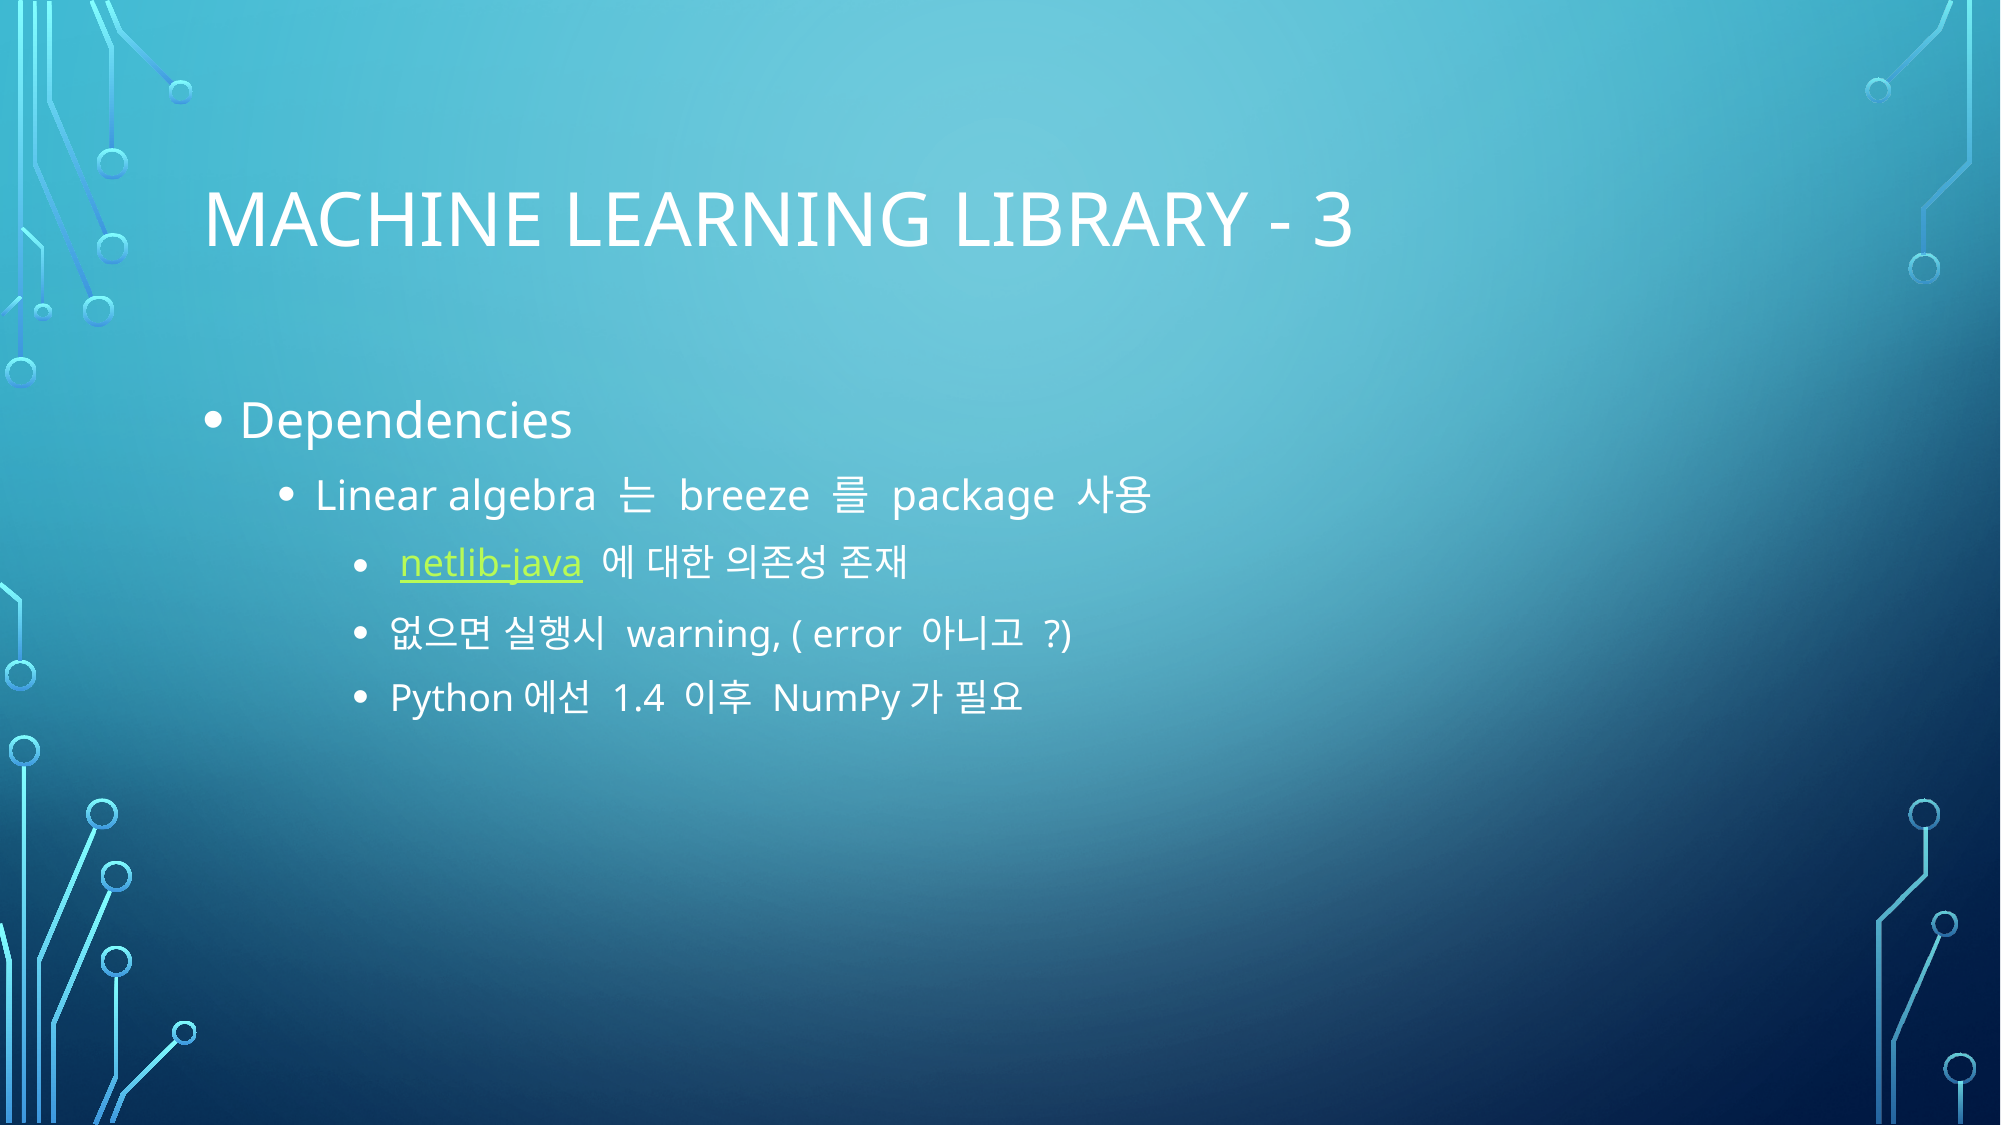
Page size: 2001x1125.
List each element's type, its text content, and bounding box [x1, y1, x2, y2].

title Machine Learning library - 3 [187, 101, 1813, 344]
list Dependencies Linear algebra 는 breeze 를 package 사용 netlib-java 에 대한 의존성 존재 없으면 실행시 warning, ( error 아니고 ?) Python에선 1.4 이후 NumPy가 필요 [187, 369, 1813, 950]
